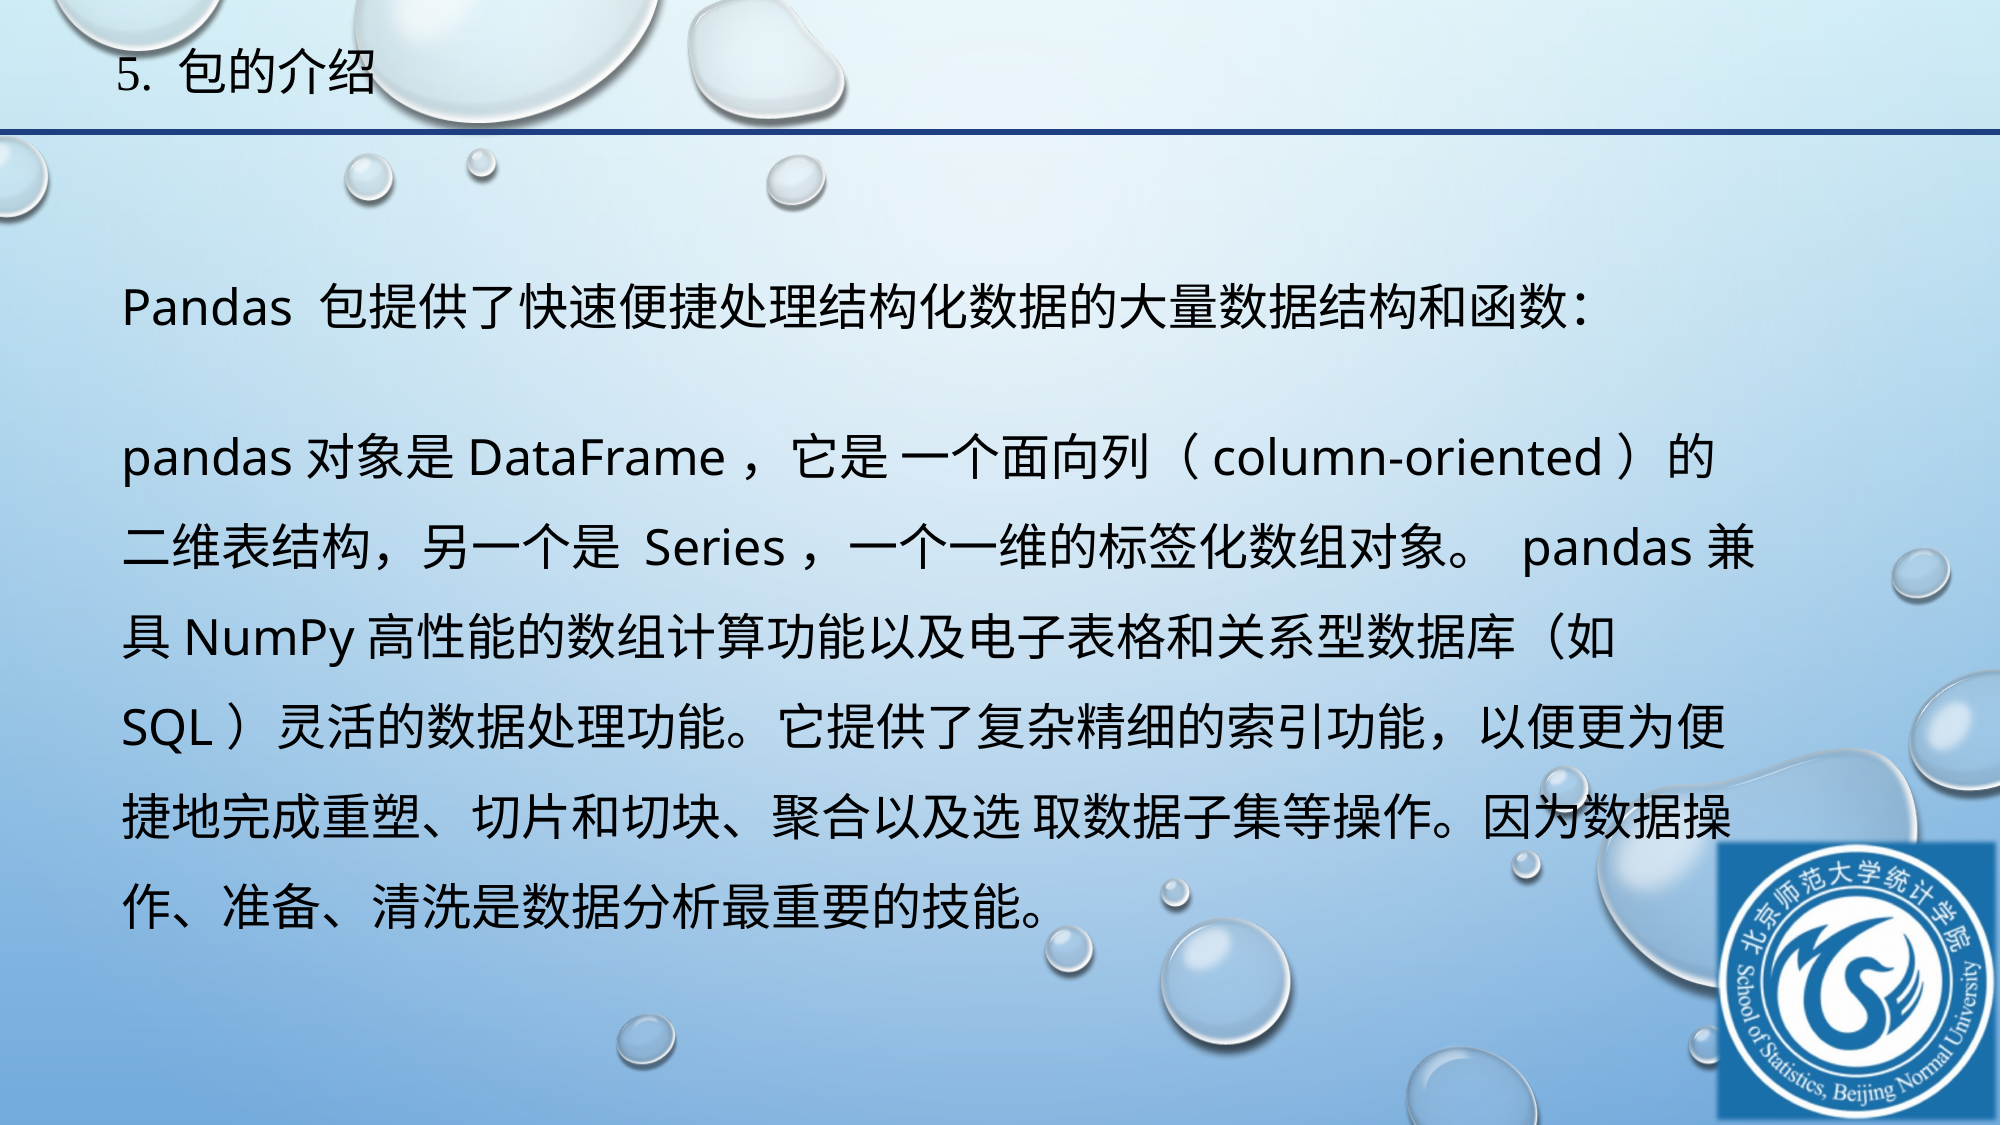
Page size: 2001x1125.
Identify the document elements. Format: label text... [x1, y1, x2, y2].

text_box 5. 包的介绍 [13, 33, 790, 108]
picture [0, 0, 2000, 129]
text_box Pandas 包提供了快速便捷处理结构化数据的⼤量数据结构和函数： pandas对象是DataFrame，它是 ⼀个⾯向列（column-oriented）的⼆维表结构，另⼀个是 Series，⼀个⼀维的标签化数组对象。 pandas兼具NumPy⾼性能的数组计算功能以及电⼦表格和关系型数据库（如SQL）灵活的数据处理功能。它提供了复杂精细的索引功能，以便更为便捷地完成重塑、切⽚和切块、聚合以及选 取数据⼦集等操作。因为数据操作、准备、清洗是数据分析最重要的技能。 [106, 268, 1774, 988]
picture [0, 135, 2000, 1125]
